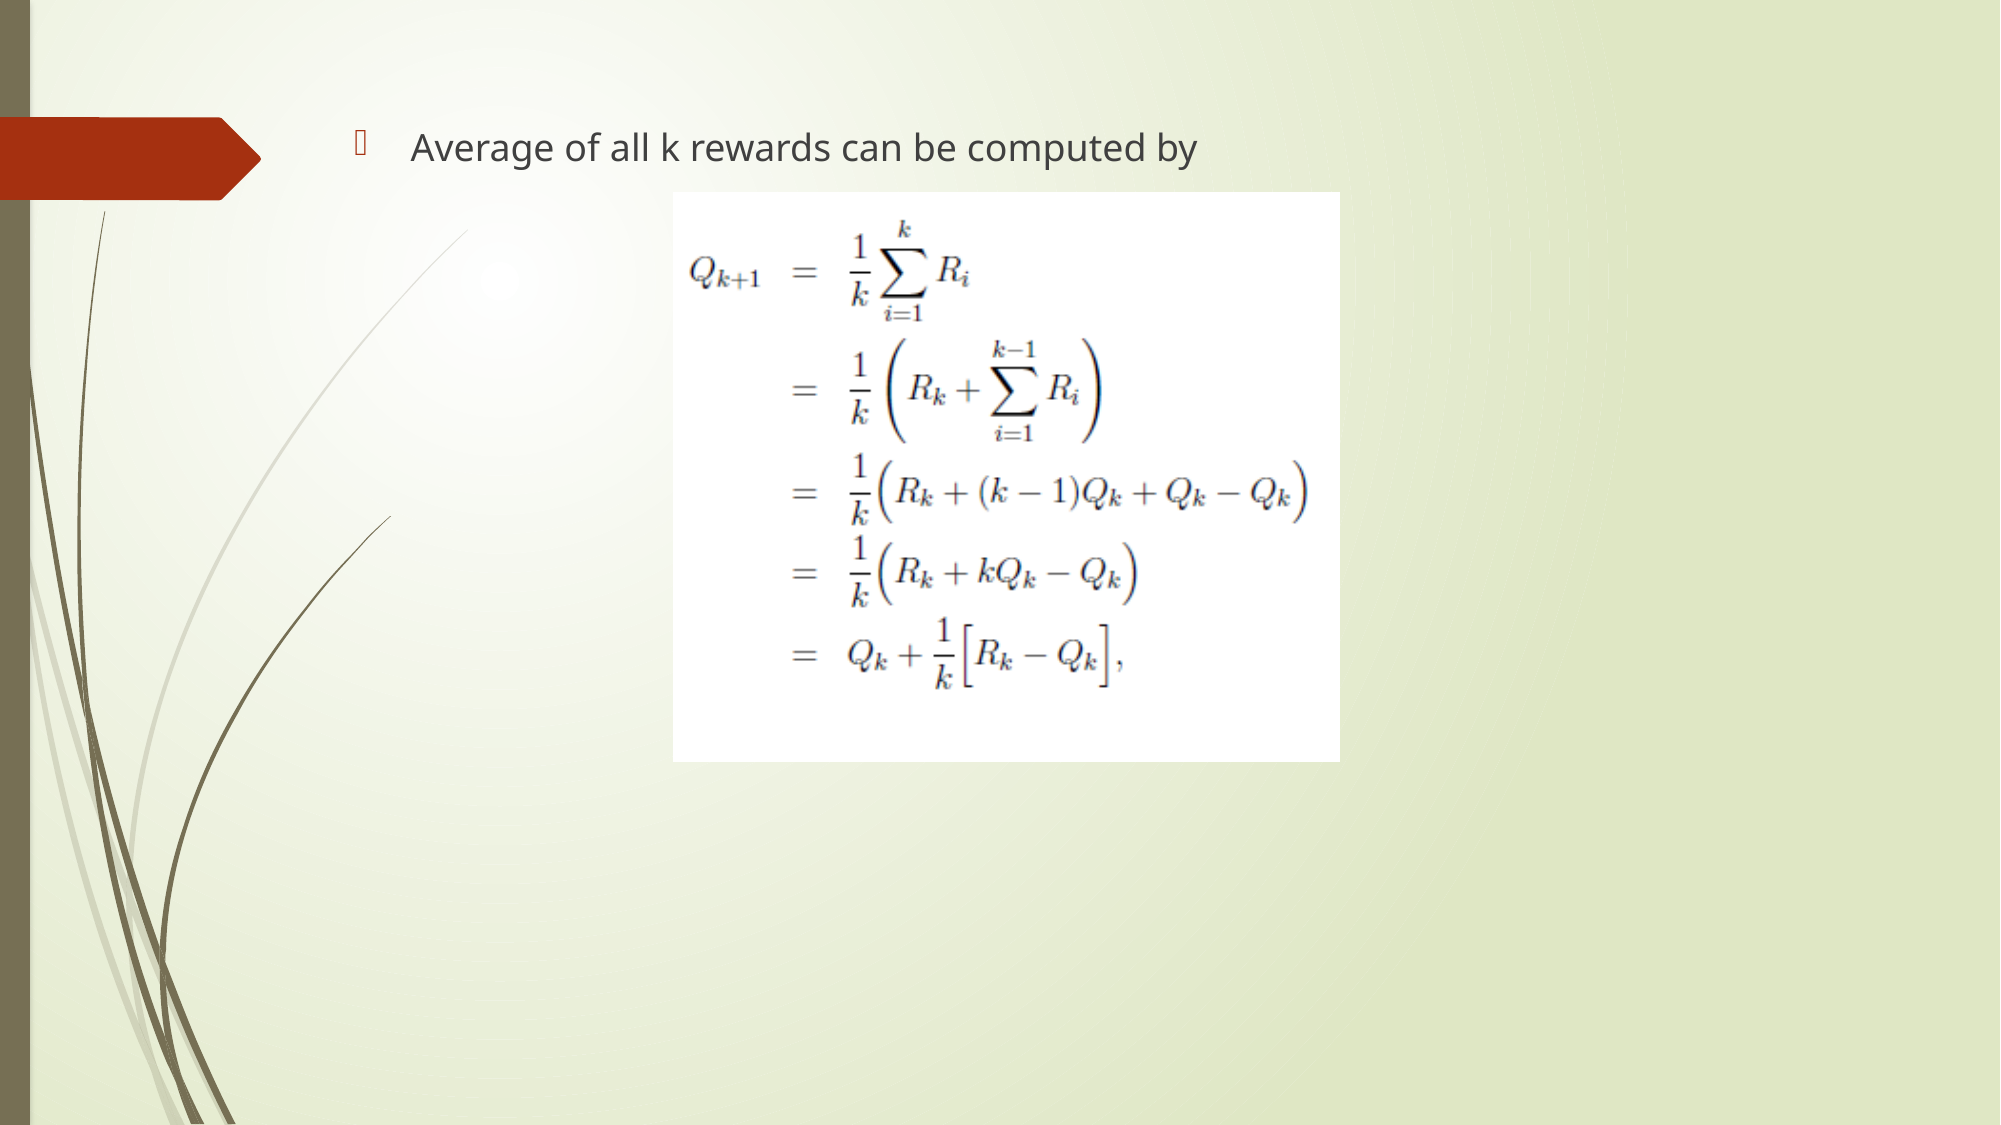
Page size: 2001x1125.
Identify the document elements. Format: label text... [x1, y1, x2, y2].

picture [673, 192, 1340, 762]
list Average of all k rewards can be computed by [339, 116, 1802, 737]
